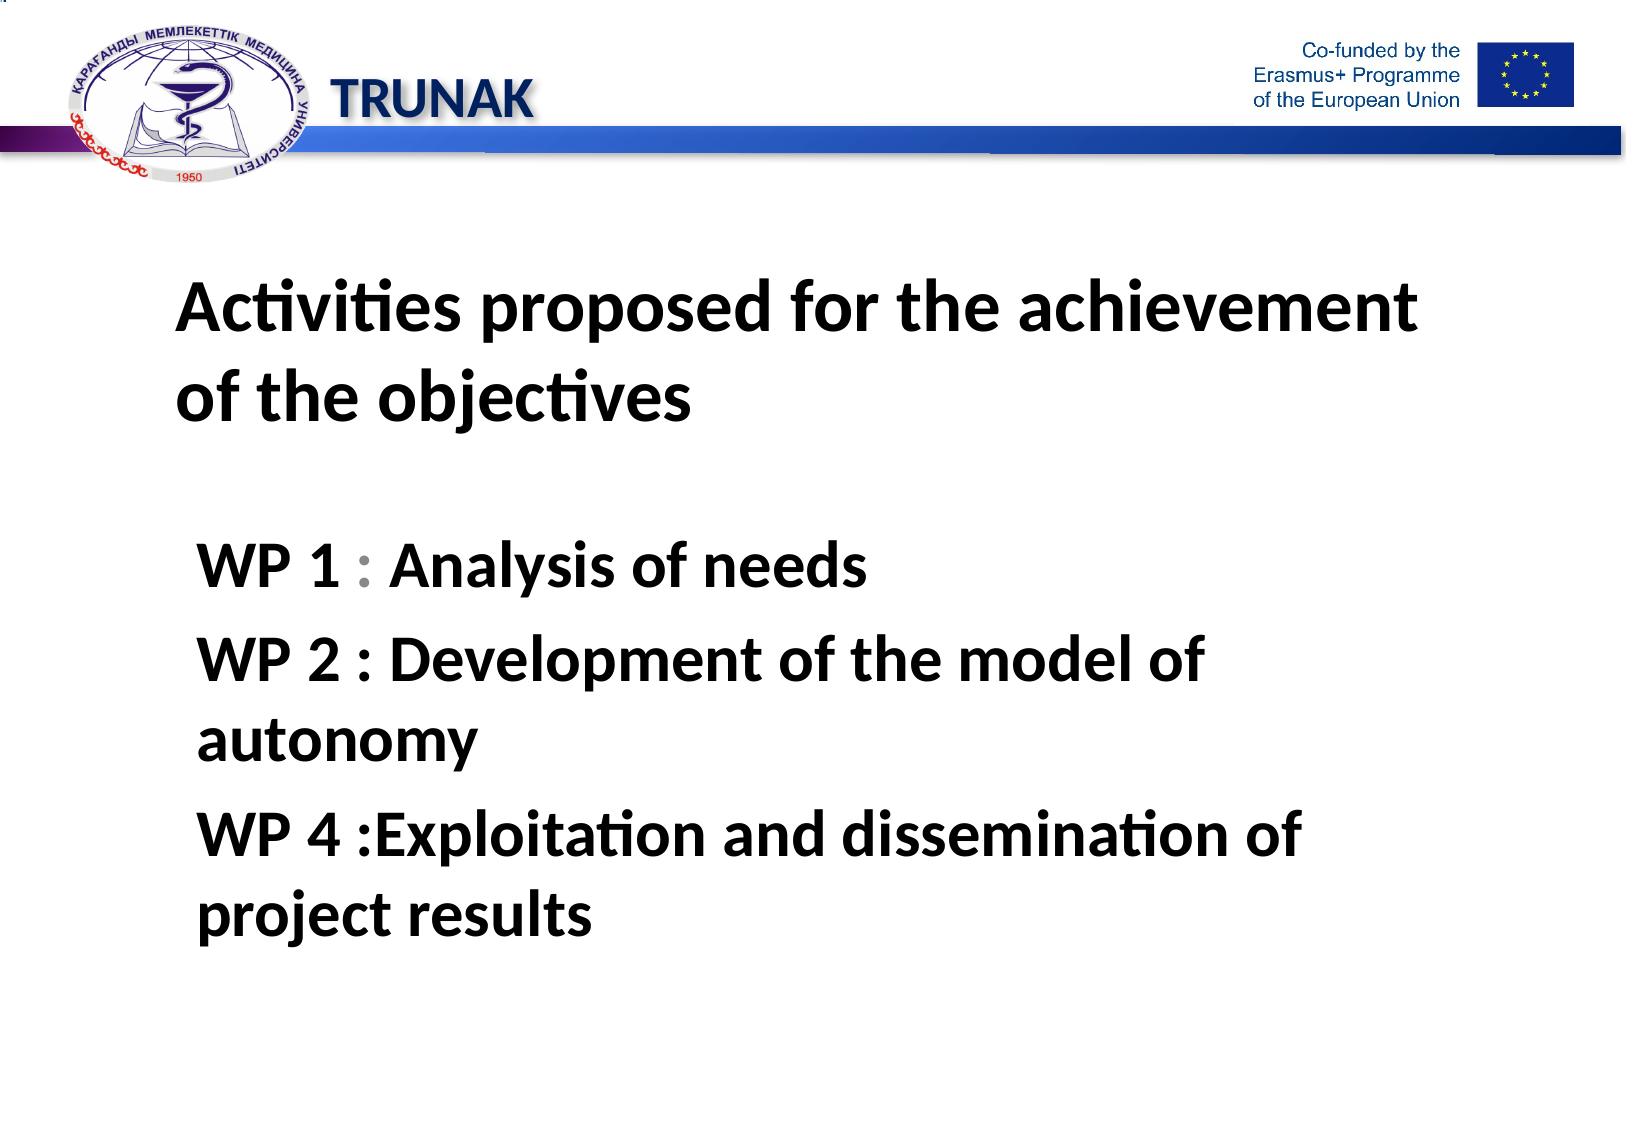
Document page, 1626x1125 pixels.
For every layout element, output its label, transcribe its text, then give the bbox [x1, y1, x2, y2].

text_box Activities proposed for the achievement of the objectives [160, 249, 1449, 444]
picture [68, 24, 310, 183]
text_box WP 1 : Analysis of needs WP 2 : Development of the model of autonomy WP 4 :Exploitation and dissemination of project results [188, 513, 1524, 1050]
picture [1234, 23, 1590, 125]
title TRUNAK [322, 30, 1236, 159]
